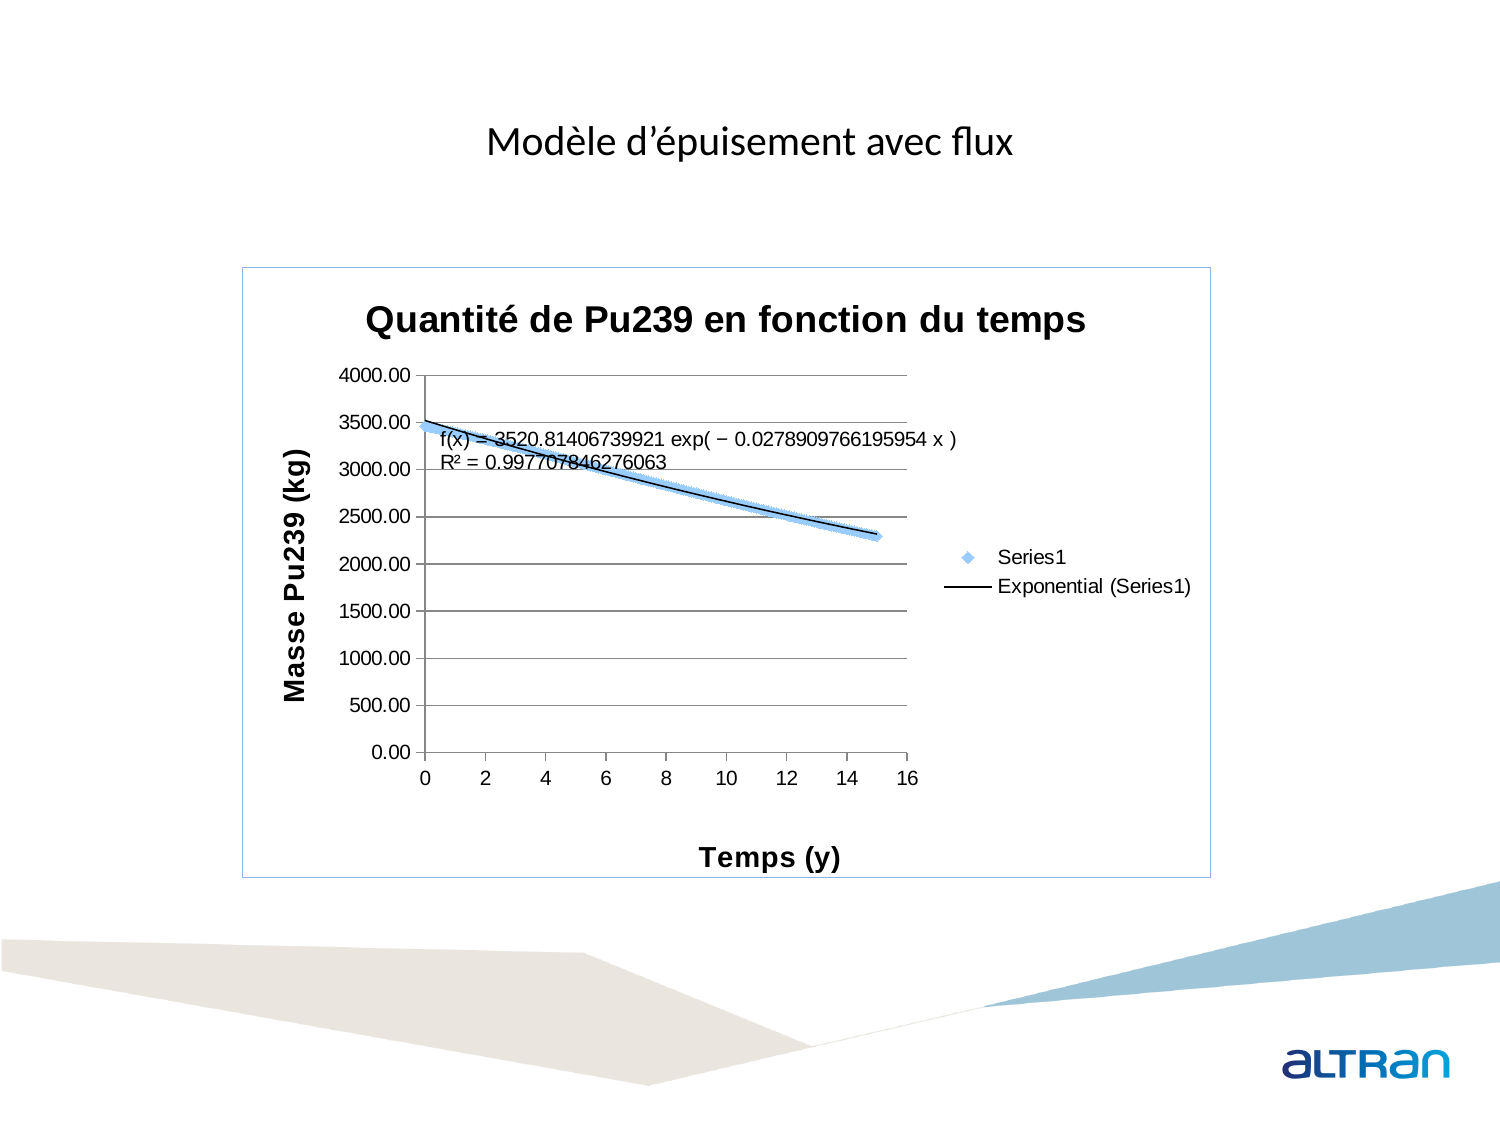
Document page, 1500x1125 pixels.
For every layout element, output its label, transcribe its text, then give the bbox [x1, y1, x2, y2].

chart [241, 266, 1211, 883]
title Modèle d’épuisement avec flux [75, 44, 1425, 233]
picture [1, 878, 1500, 1119]
